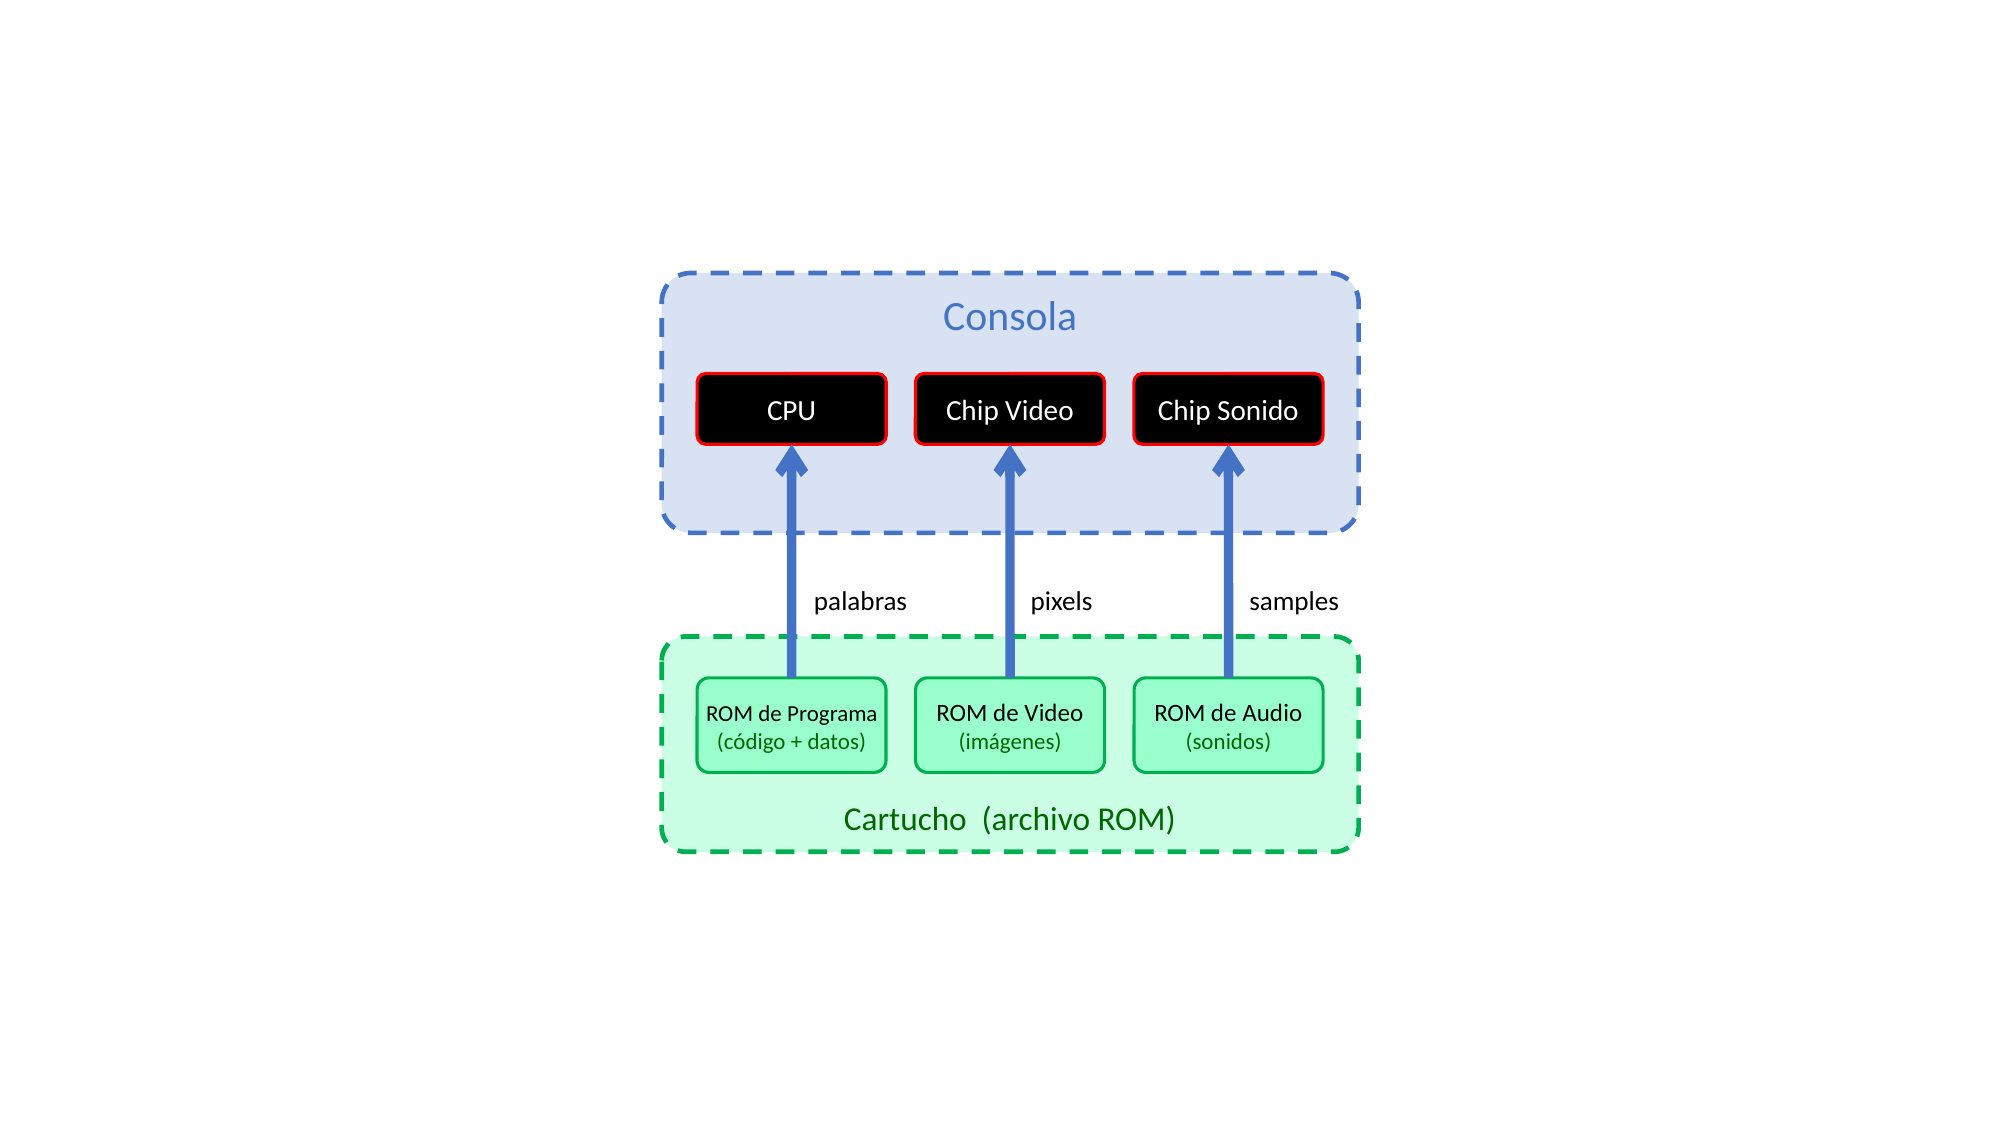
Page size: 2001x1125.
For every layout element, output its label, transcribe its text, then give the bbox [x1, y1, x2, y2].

text_box (código + datos) [696, 676, 888, 690]
text_box Consola [660, 271, 1360, 534]
text_box Chip Sonido [1132, 372, 1325, 446]
text_box CPU [695, 372, 888, 446]
text_box Cartucho (archivo ROM) [660, 635, 1360, 853]
text_box ROM de Video (imágenes) [914, 676, 1106, 774]
text_box samples [1234, 575, 1384, 624]
text_box pixels [1015, 575, 1160, 624]
text_box ROM de Programa [691, 690, 893, 734]
text_box Chip Video [914, 372, 1106, 446]
text_box ROM de Audio (sonidos) [1133, 676, 1325, 774]
text_box palabras [799, 575, 947, 624]
text_box (código + datos) [695, 734, 888, 774]
